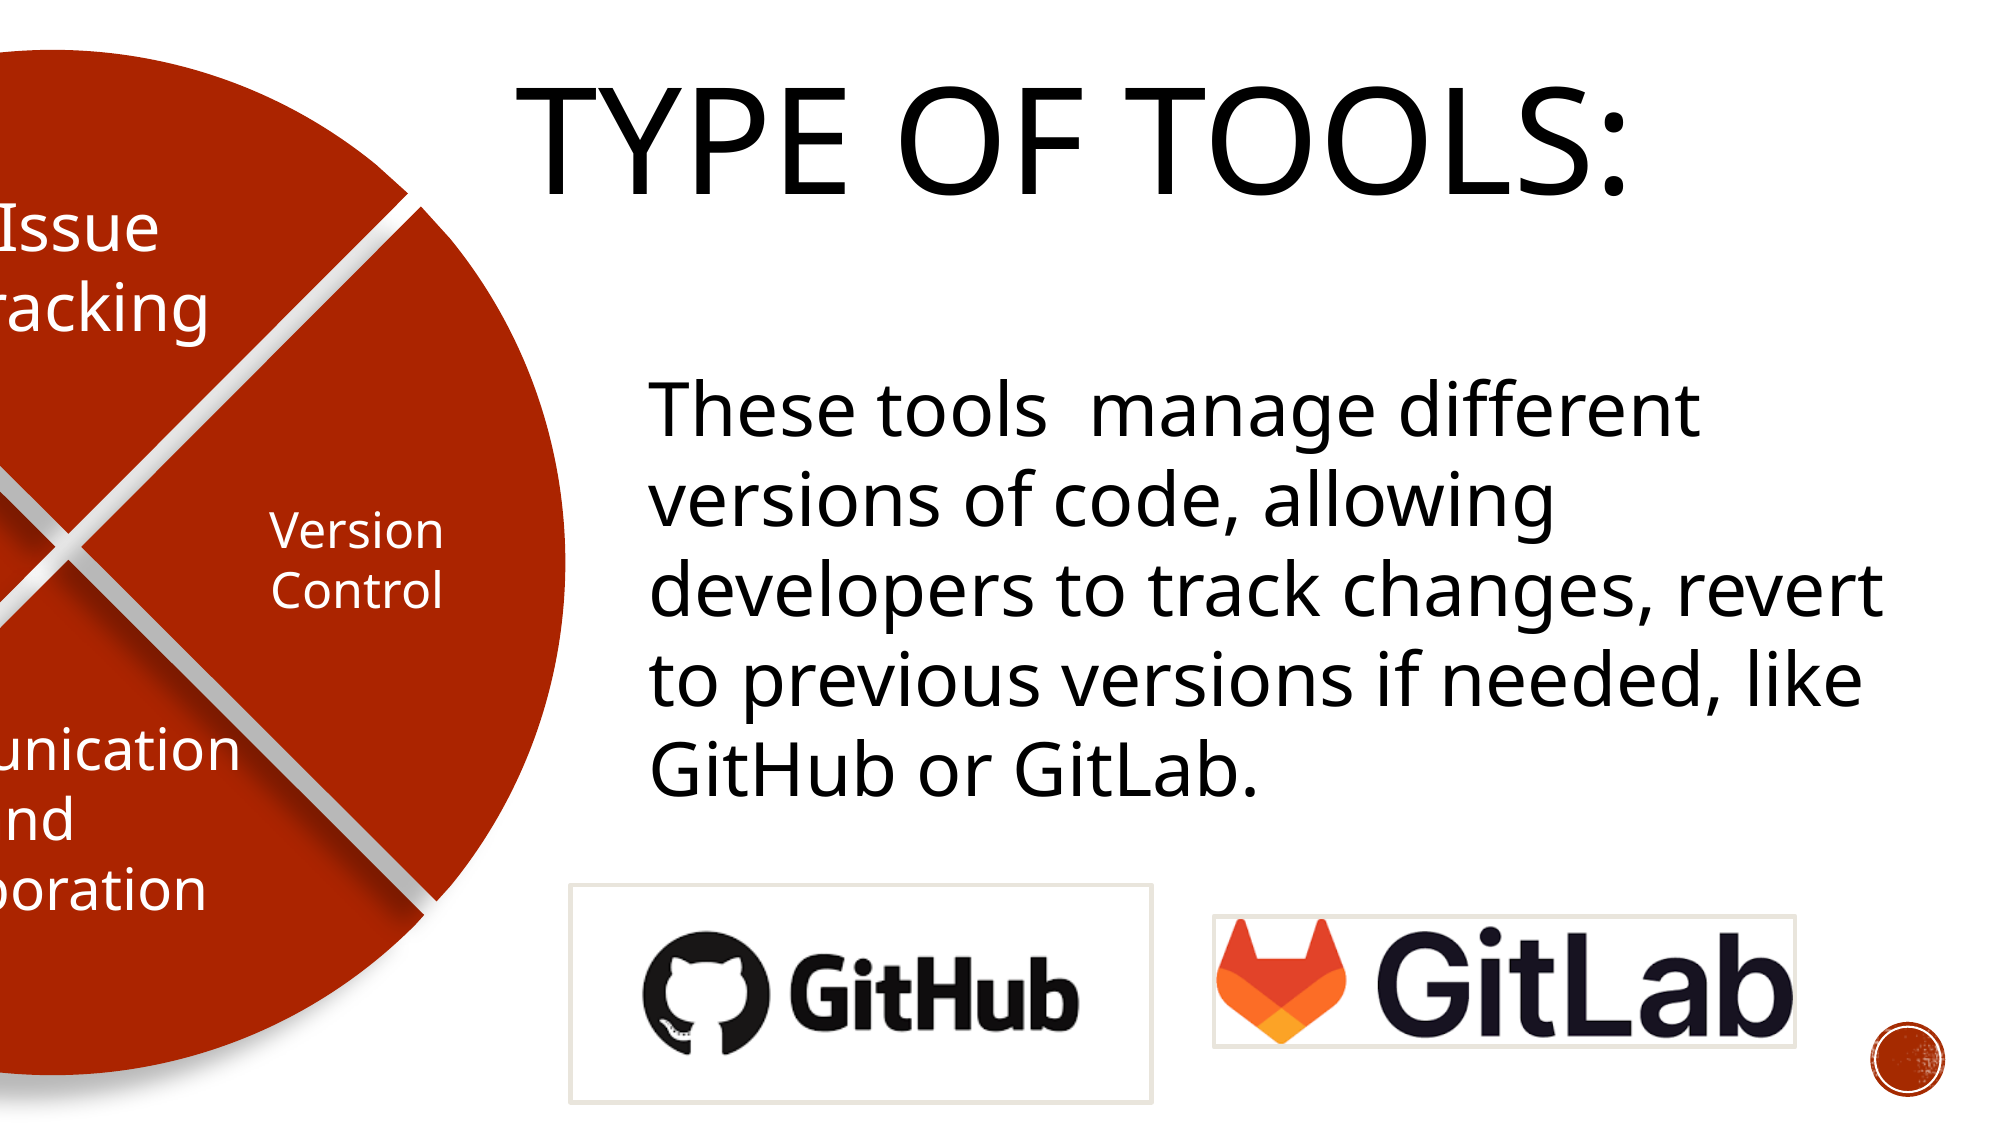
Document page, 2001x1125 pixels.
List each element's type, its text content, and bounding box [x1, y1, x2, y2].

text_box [0, 53, 566, 1073]
text_box These tools manage different versions of code, allowing developers to track changes, revert to previous versions if needed, like GitHub or GitLab. [634, 354, 1921, 820]
picture [1216, 919, 1793, 1044]
title Type of Tools: [566, 56, 2000, 237]
picture [573, 887, 1149, 1100]
